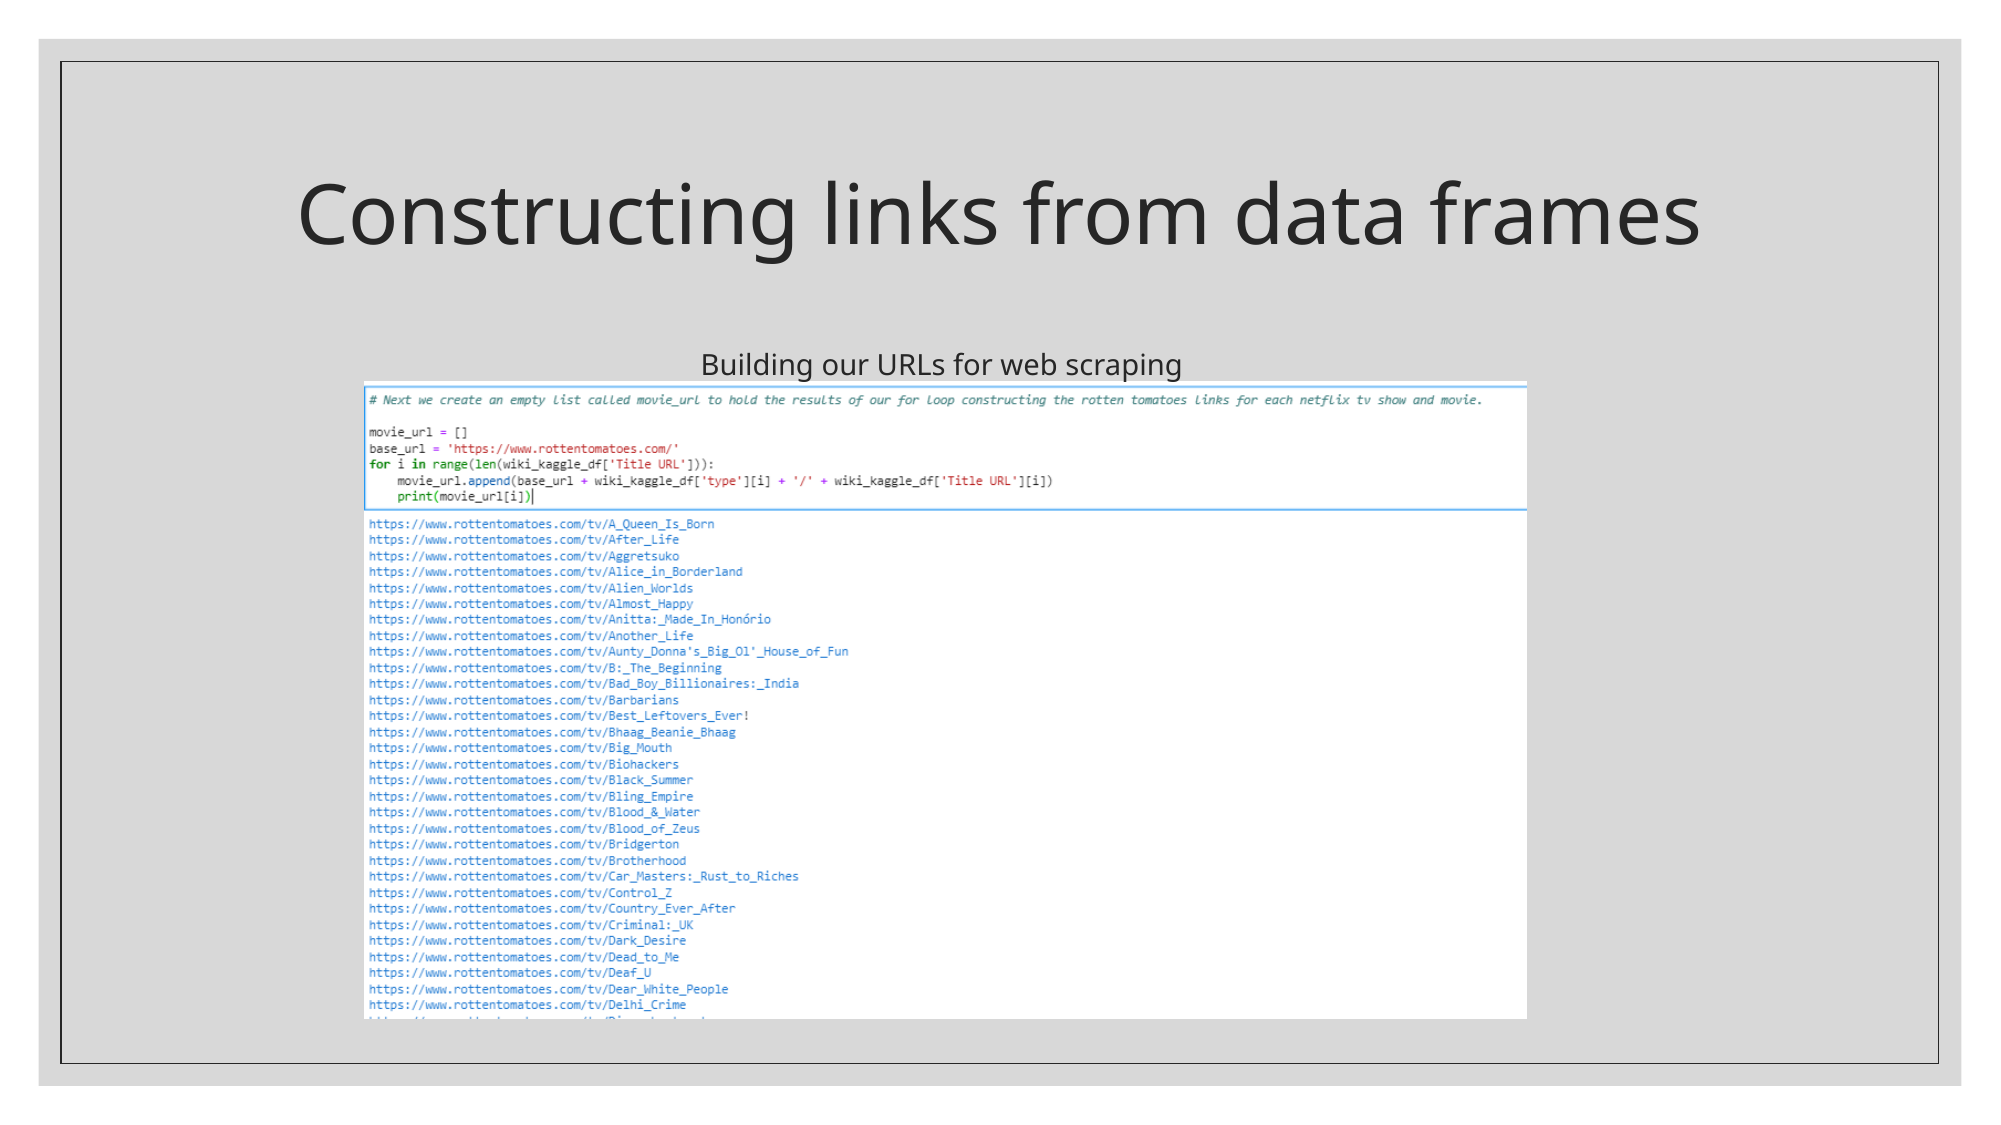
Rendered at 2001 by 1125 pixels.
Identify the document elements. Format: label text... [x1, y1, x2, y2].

text_box Building our URLs for web scraping [410, 288, 1481, 377]
title Constructing links from data frames [174, 105, 1825, 331]
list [364, 381, 1527, 1019]
